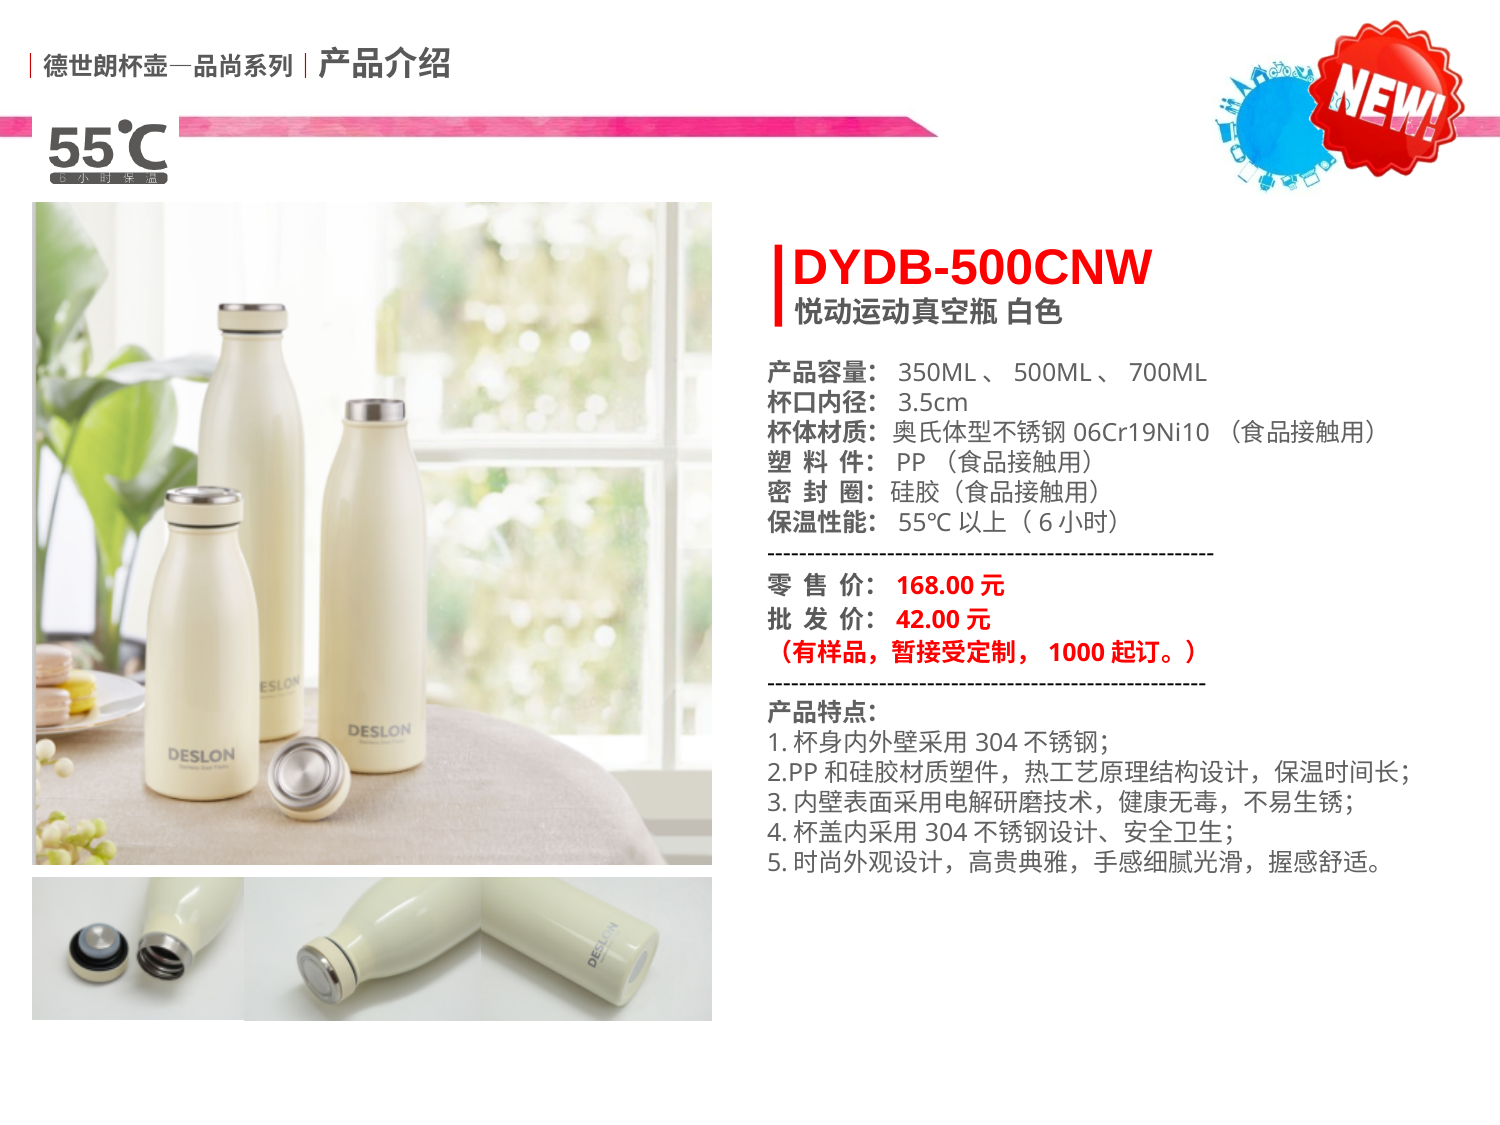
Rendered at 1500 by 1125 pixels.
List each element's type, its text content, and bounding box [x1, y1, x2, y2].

text_box [774, 244, 783, 327]
text_box 悦动运动真空瓶 白色 [779, 303, 1080, 336]
text_box 产品容量：350ML、500ML、700ML 杯口内径：3.5cm 杯体材质：奥氏体型不锈钢06Cr19Ni10（食品接触用） 塑 料 件：PP（食品接触用） 密 封 圈：硅胶（食品接触用） 保温性能：55℃以上（6小时） -------------------------------------------------------- 零 售 价：168.00元 批 发 价：42.00元 （有样品，暂接受定制，1000起订。） ------------------------------------------------------- 产品特点： 1.杯身内外壁采用304不锈钢； 2.PP和硅胶材质塑件，热工艺原理结构设计，保温时间长； 3.内壁表面采用电解研磨技术，健康无毒，不易生锈； 4.杯盖内采用304不锈钢设计、安全卫生； 5.时尚外观设计，高贵典雅，手感细腻光滑，握感舒适。 [752, 349, 1479, 914]
picture [0, 0, 1500, 1125]
text_box DYDB-500CNW [777, 227, 1168, 303]
text_box ｜德世朗杯壶—品尚系列｜产品介绍 [3, 35, 467, 90]
